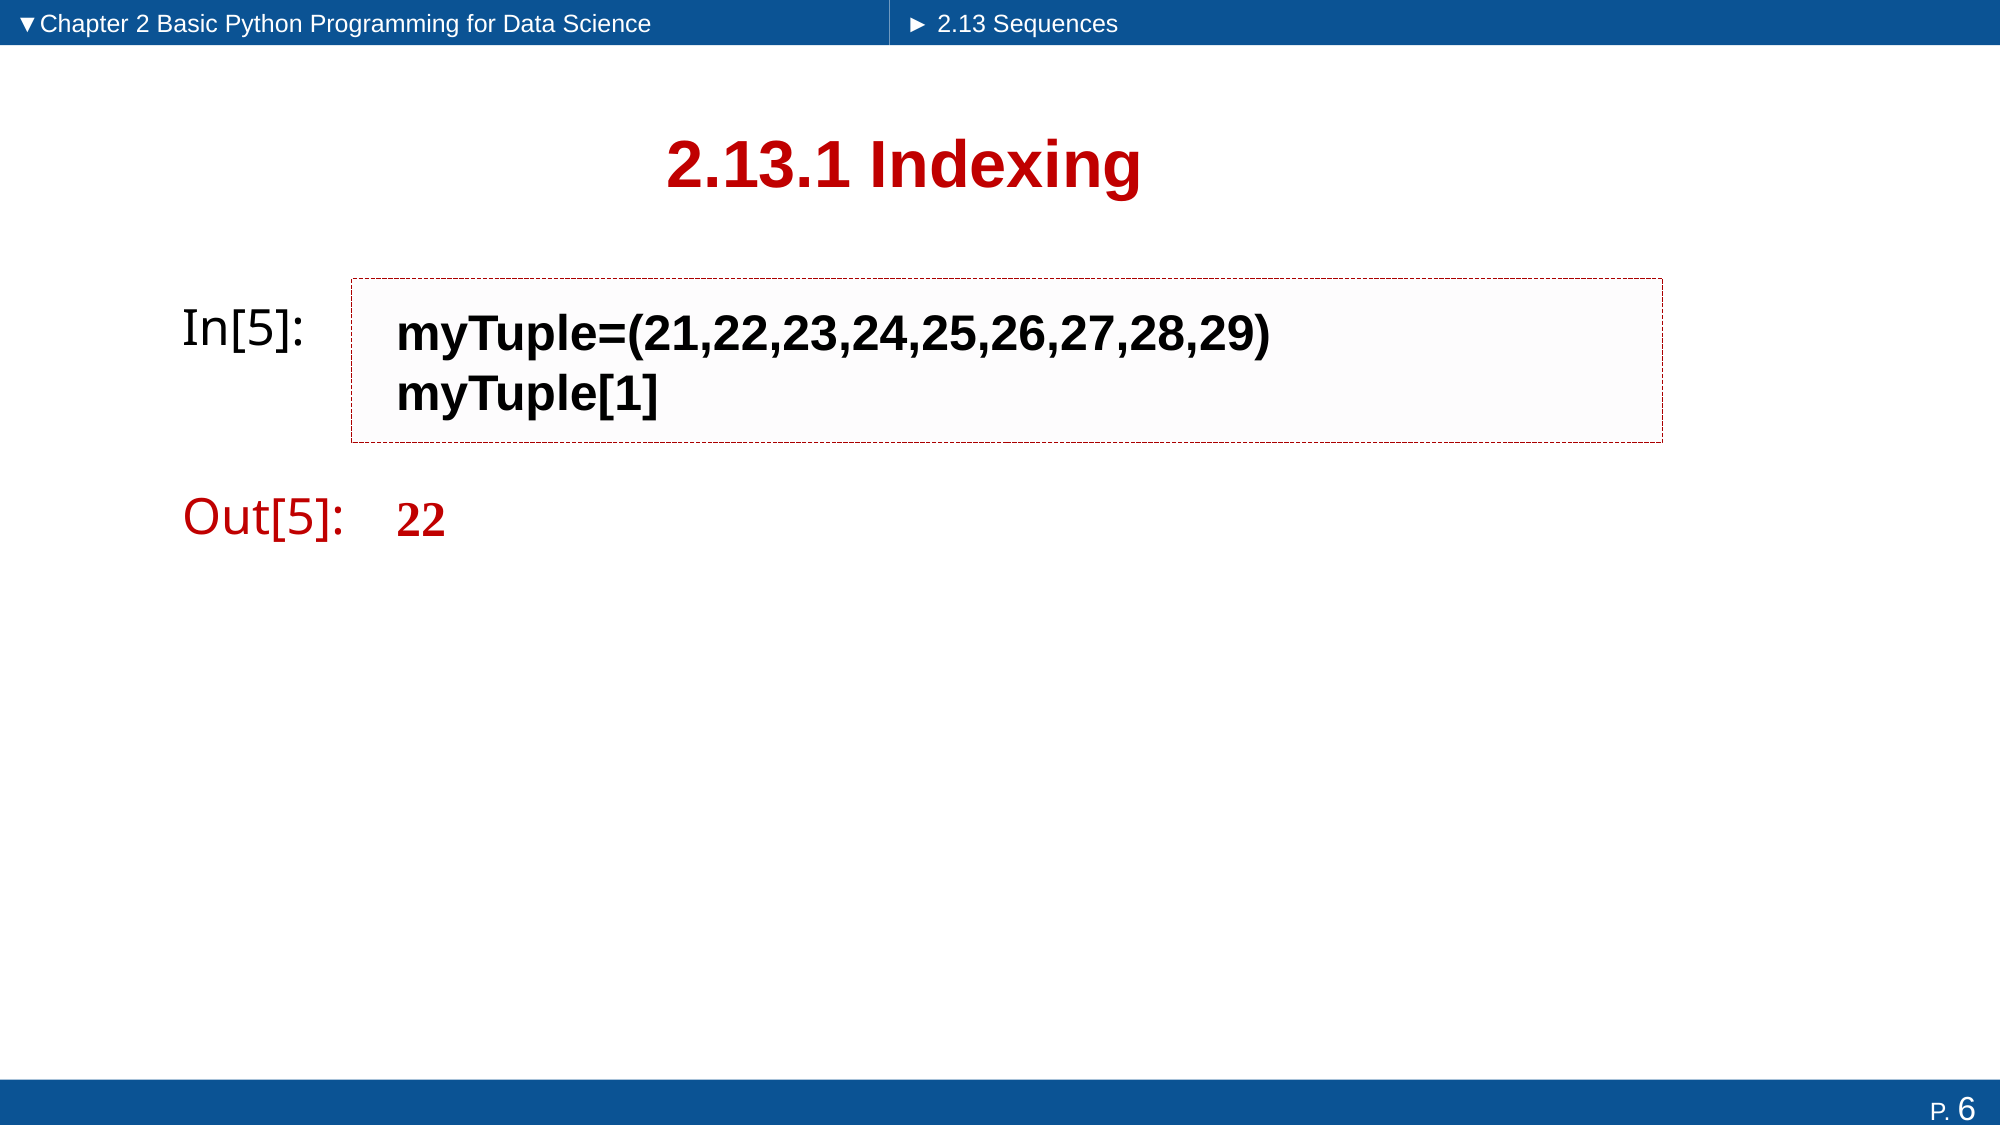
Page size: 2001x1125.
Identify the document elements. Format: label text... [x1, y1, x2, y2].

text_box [167, 278, 1663, 565]
list ► 2.13 Sequences [890, 0, 1249, 43]
title 2.13.1 Indexing [101, 92, 1710, 229]
list ▼Chapter 2 Basic Python Programming for Data Science [0, 0, 725, 43]
